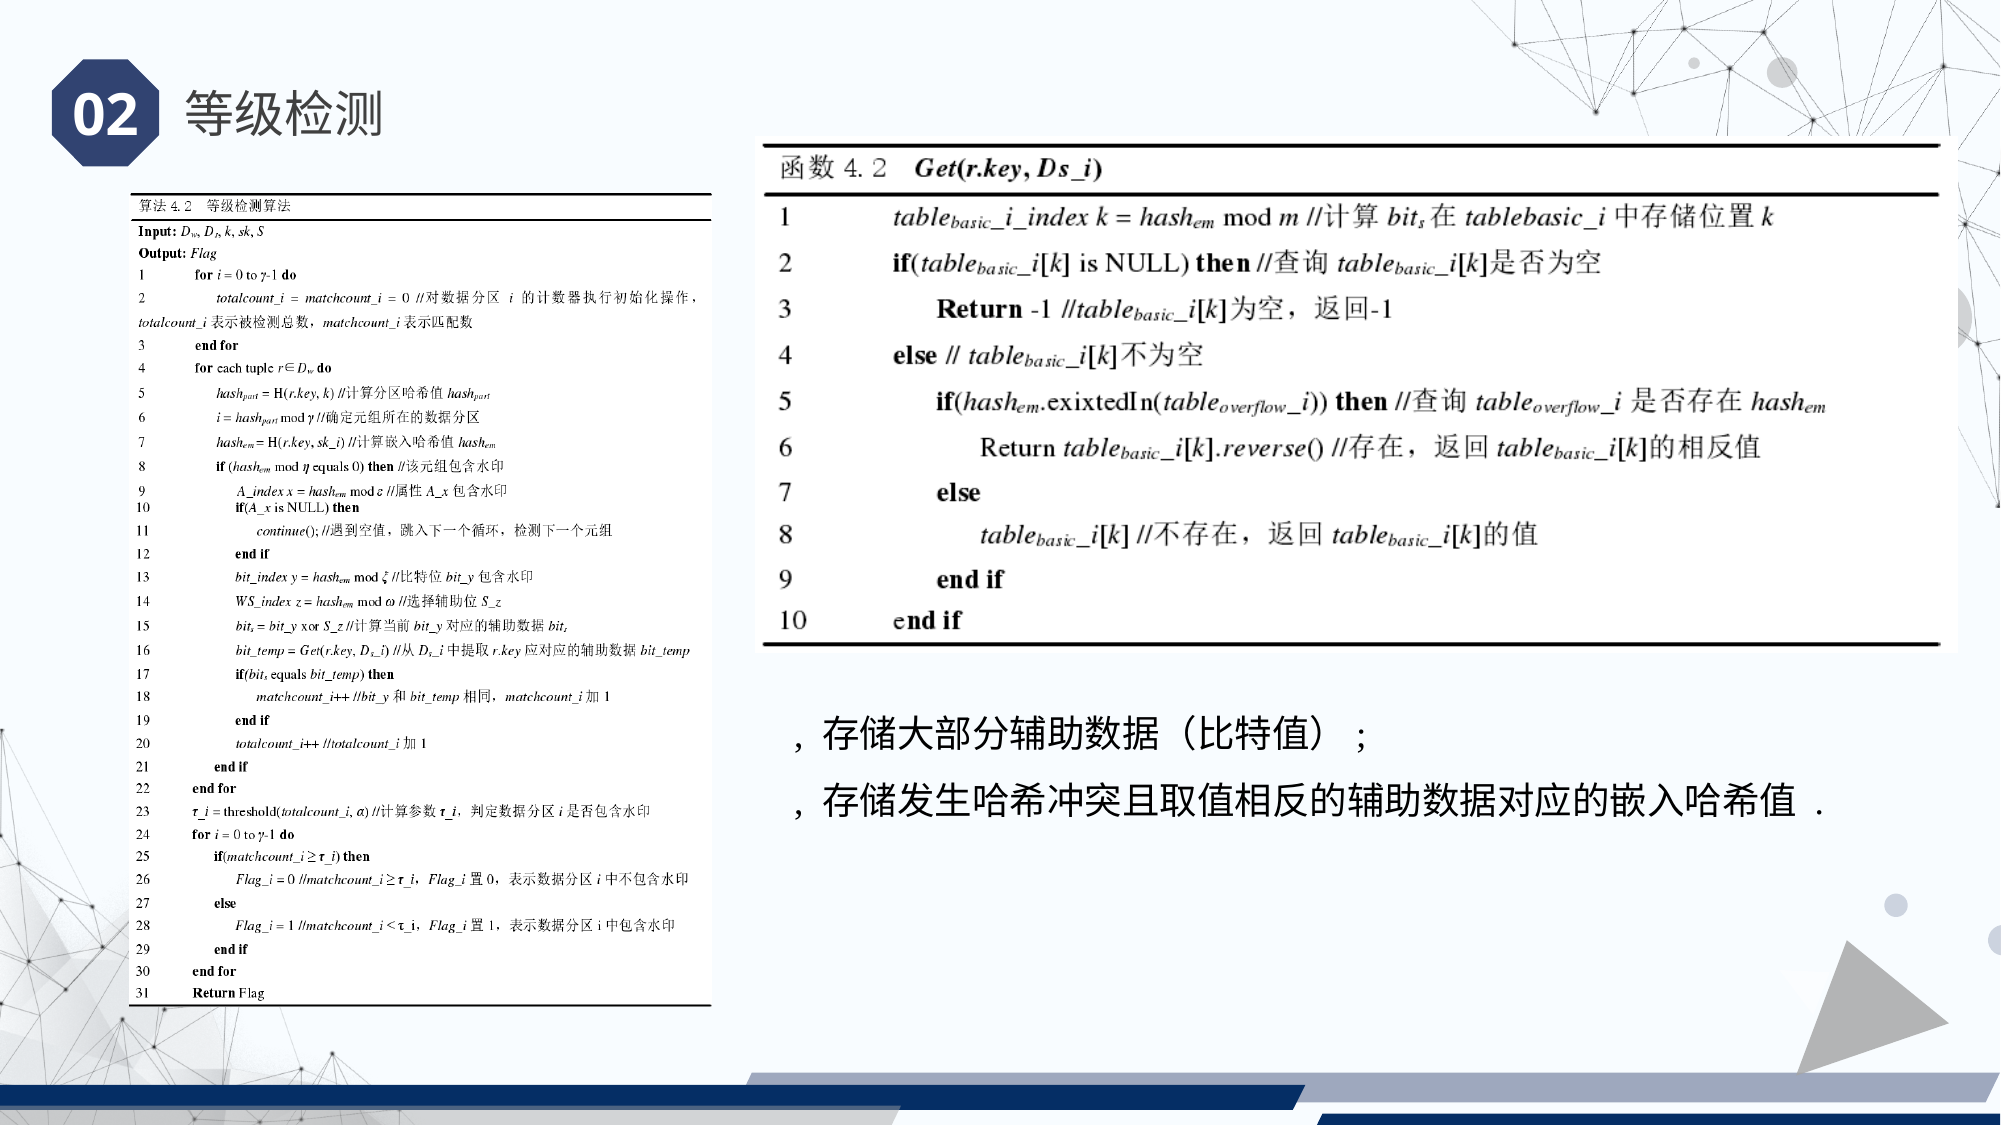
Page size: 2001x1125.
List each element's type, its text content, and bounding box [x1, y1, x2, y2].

picture [755, 0, 2001, 653]
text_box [51, 59, 160, 167]
picture [0, 193, 712, 1084]
text_box 等级检测 [169, 75, 745, 150]
